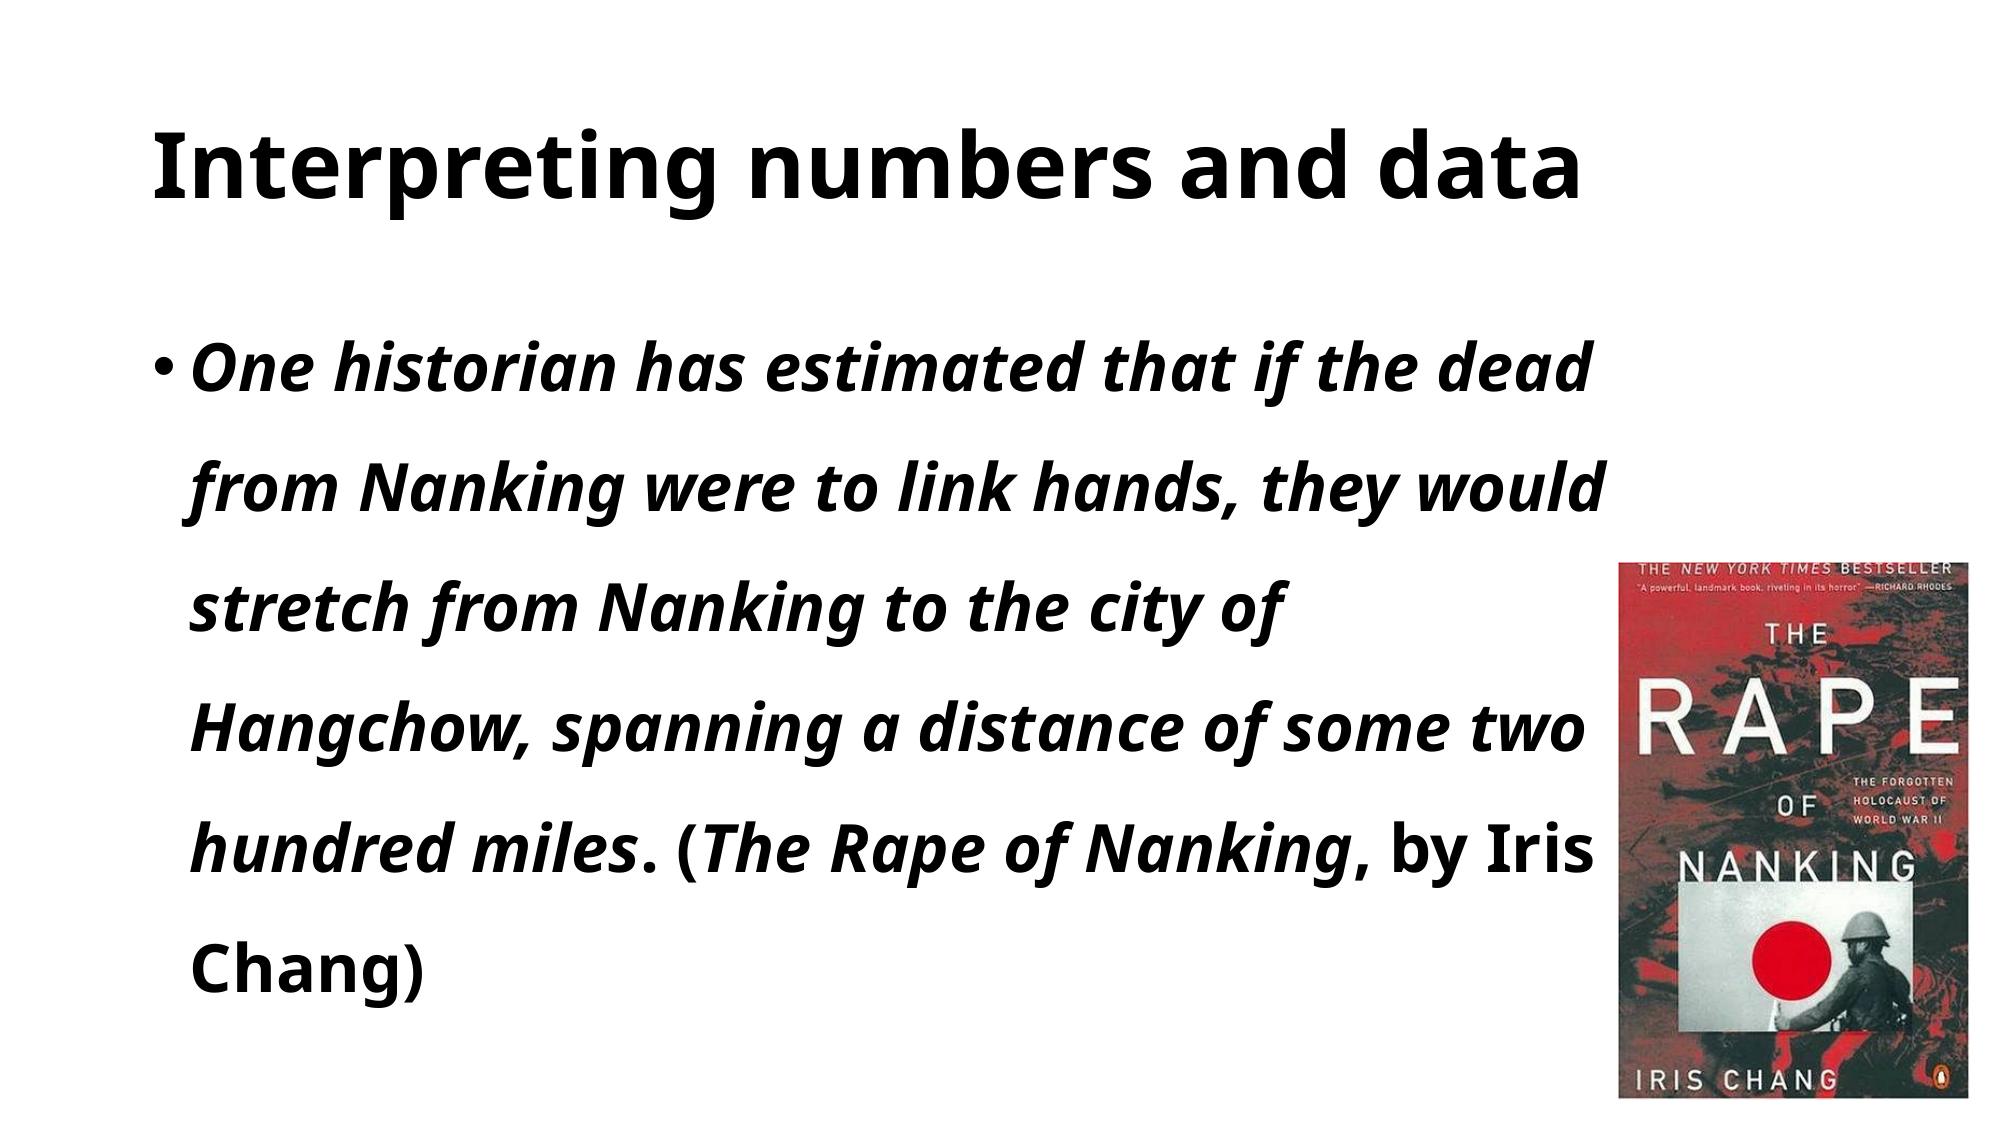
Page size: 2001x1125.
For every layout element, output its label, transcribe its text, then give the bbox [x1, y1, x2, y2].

picture [1618, 562, 1970, 1100]
title Interpreting numbers and data [137, 59, 1863, 278]
list One historian has estimated that if the dead from Nanking were to link hands, they would stretch from Nanking to the city of Hangchow, spanning a distance of some two hundred miles. (The Rape of Nanking, by Iris Chang) [137, 277, 1636, 1014]
